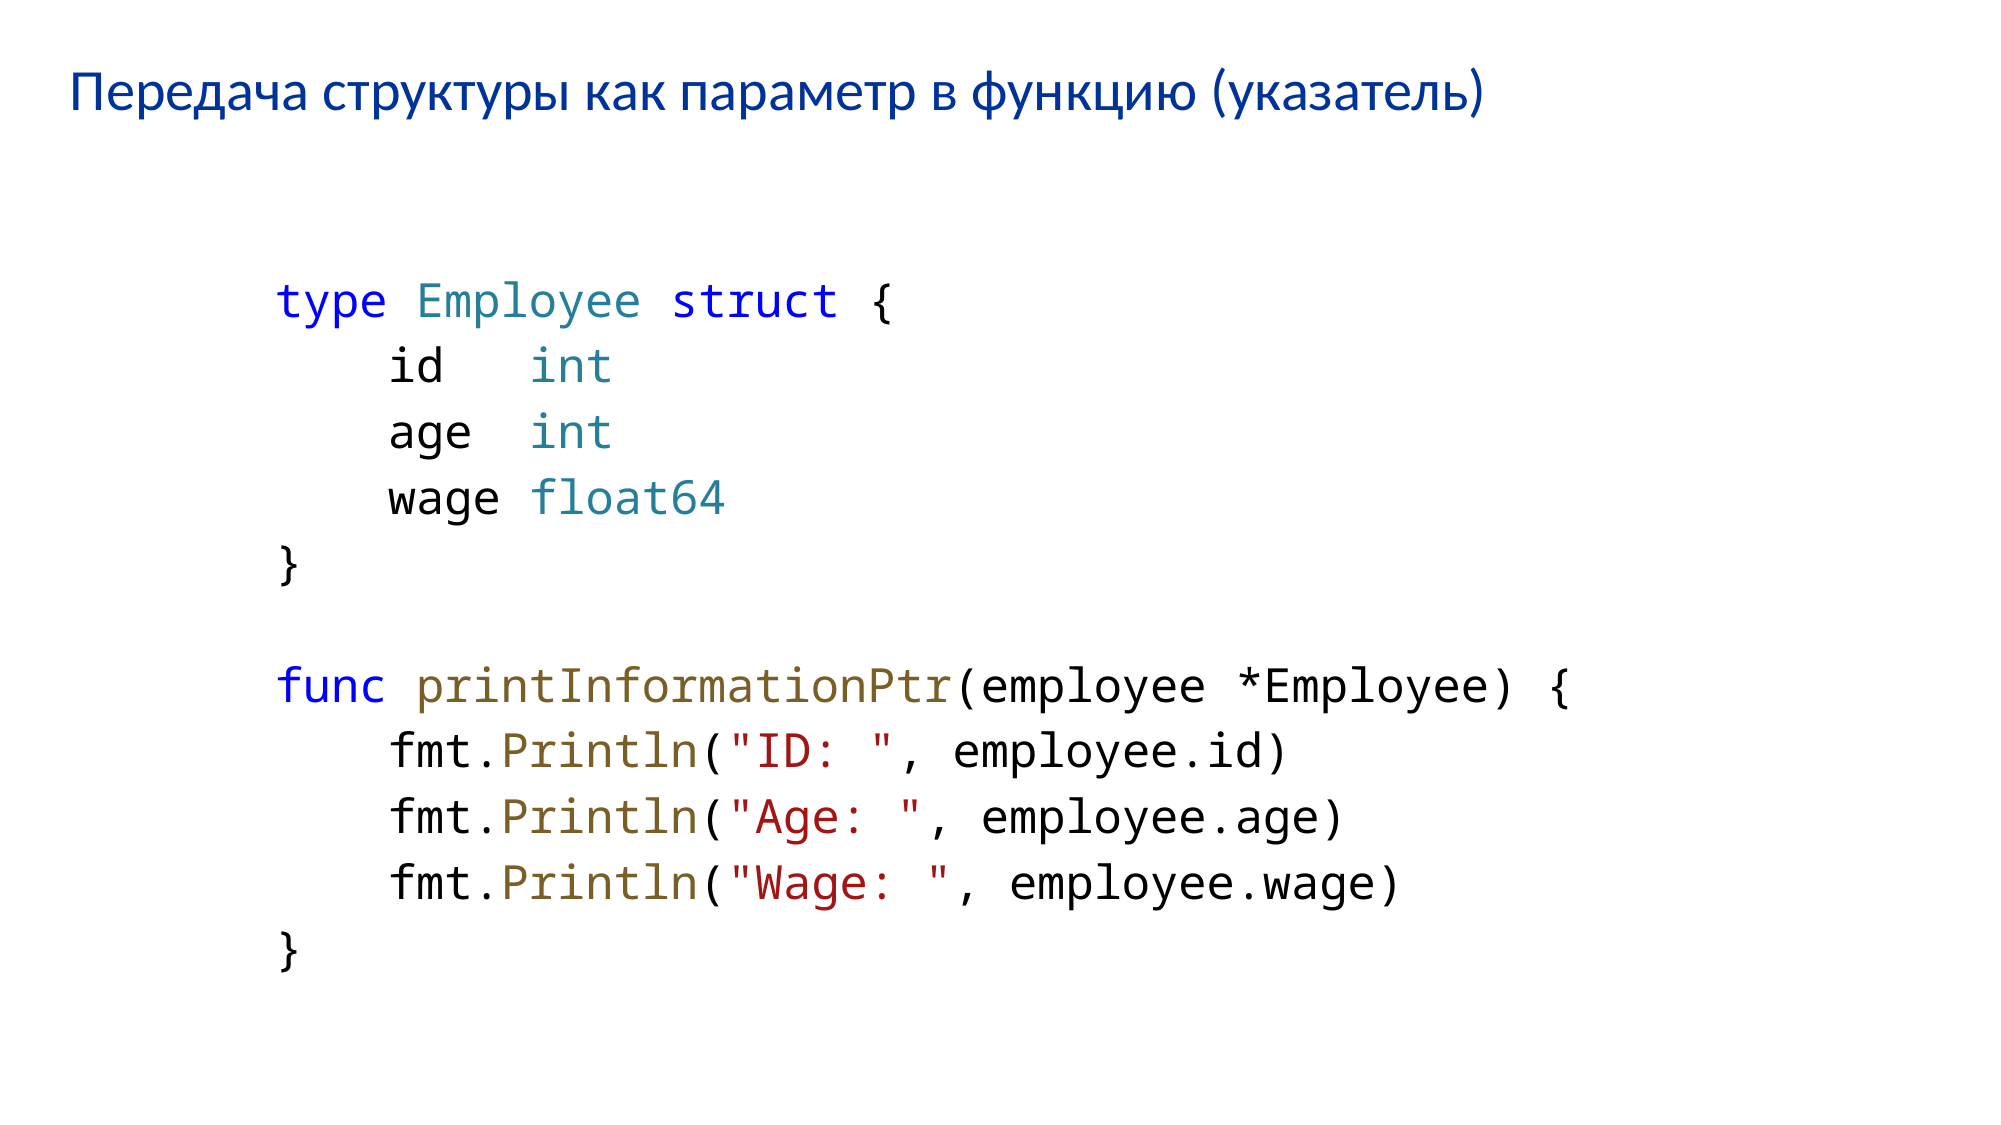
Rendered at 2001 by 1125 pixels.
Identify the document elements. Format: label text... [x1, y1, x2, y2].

list type Employee struct { id int age int wage float64 } func printInformationPtr(employee *Employee) { fmt.Println("ID: ", employee.id) fmt.Println("Age: ", employee.age) fmt.Println("Wage: ", employee.wage) } [259, 262, 1594, 1005]
title Передача структуры как параметр в функцию (указатель) [55, 45, 1945, 185]
